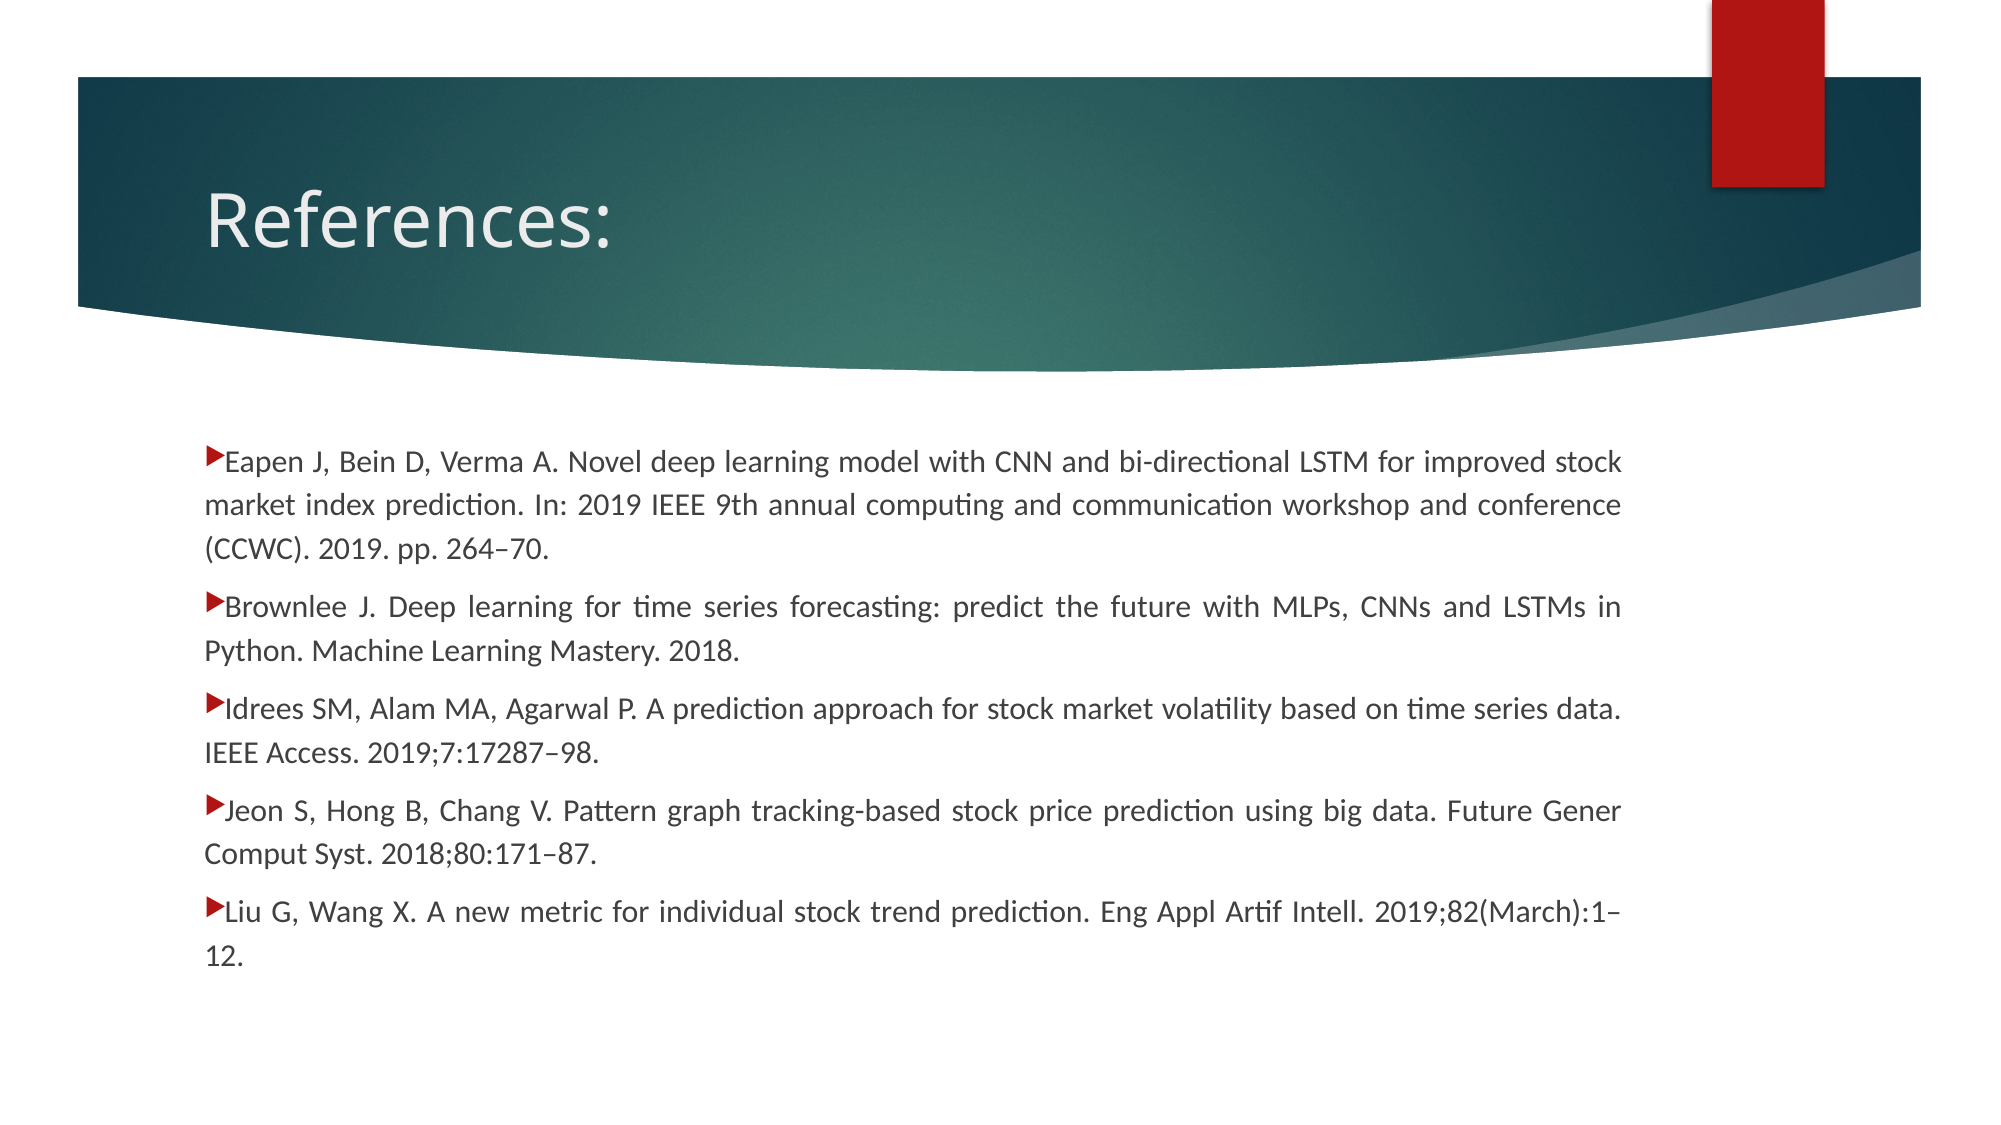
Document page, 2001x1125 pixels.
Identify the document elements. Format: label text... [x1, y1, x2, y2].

title References: [189, 159, 1638, 276]
list Eapen J, Bein D, Verma A. Novel deep learning model with CNN and bi-directional LSTM for improved stock market index prediction. In: 2019 IEEE 9th annual computing and communication workshop and conference (CCWC). 2019. pp. 264–70. Brownlee J. Deep learning for time series forecasting: predict the future with MLPs, CNNs and LSTMs in Python. Machine Learning Mastery. 2018. Idrees SM, Alam MA, Agarwal P. A prediction approach for stock market volatility based on time series data. IEEE Access. 2019;7:17287–98. Jeon S, Hong B, Chang V. Pattern graph tracking-based stock price prediction using big data. Future Gener Comput Syst. 2018;80:171–87. Liu G, Wang X. A new metric for individual stock trend prediction. Eng Appl Artif Intell. 2019;82(March):1–12. [189, 427, 1638, 988]
